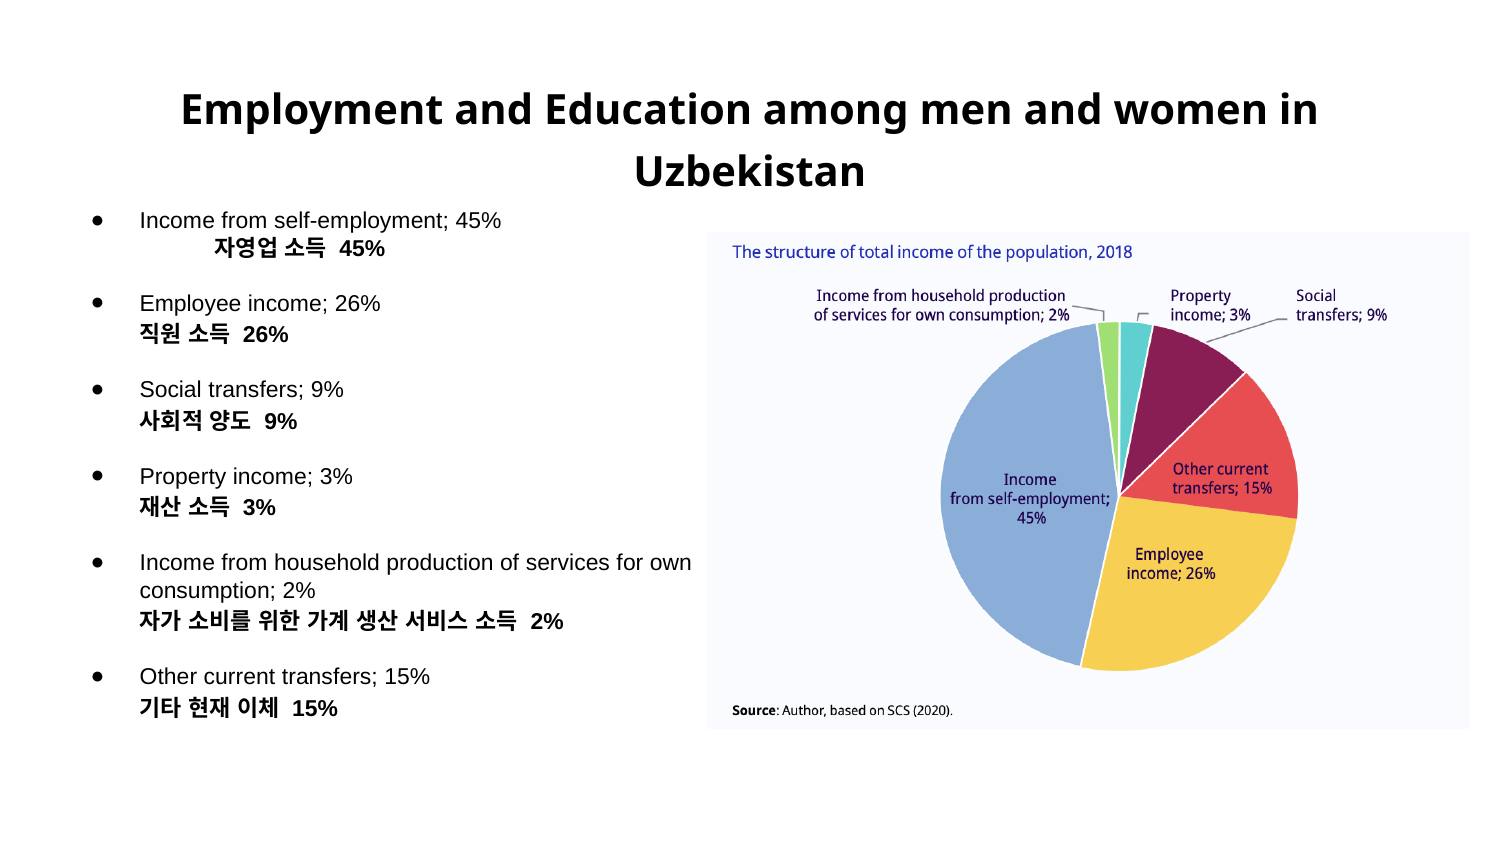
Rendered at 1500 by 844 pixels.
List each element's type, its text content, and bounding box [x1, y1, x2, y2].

text_box Income from self-employment; 45% 자영업 소득 45% Employee income; 26% 직원 소득 26% Social transfers; 9% 사회적 양도 9% Property income; 3% 재산 소득 3% Income from household production of services for own consumption; 2% 자가 소비를 위한 가계 생산 서비스 소득 2% Other current transfers; 15% 기타 현재 이체 15% [49, 191, 763, 764]
text_box Employment and Education among men and women in Uzbekistan [52, 55, 1448, 211]
picture [704, 232, 1470, 729]
